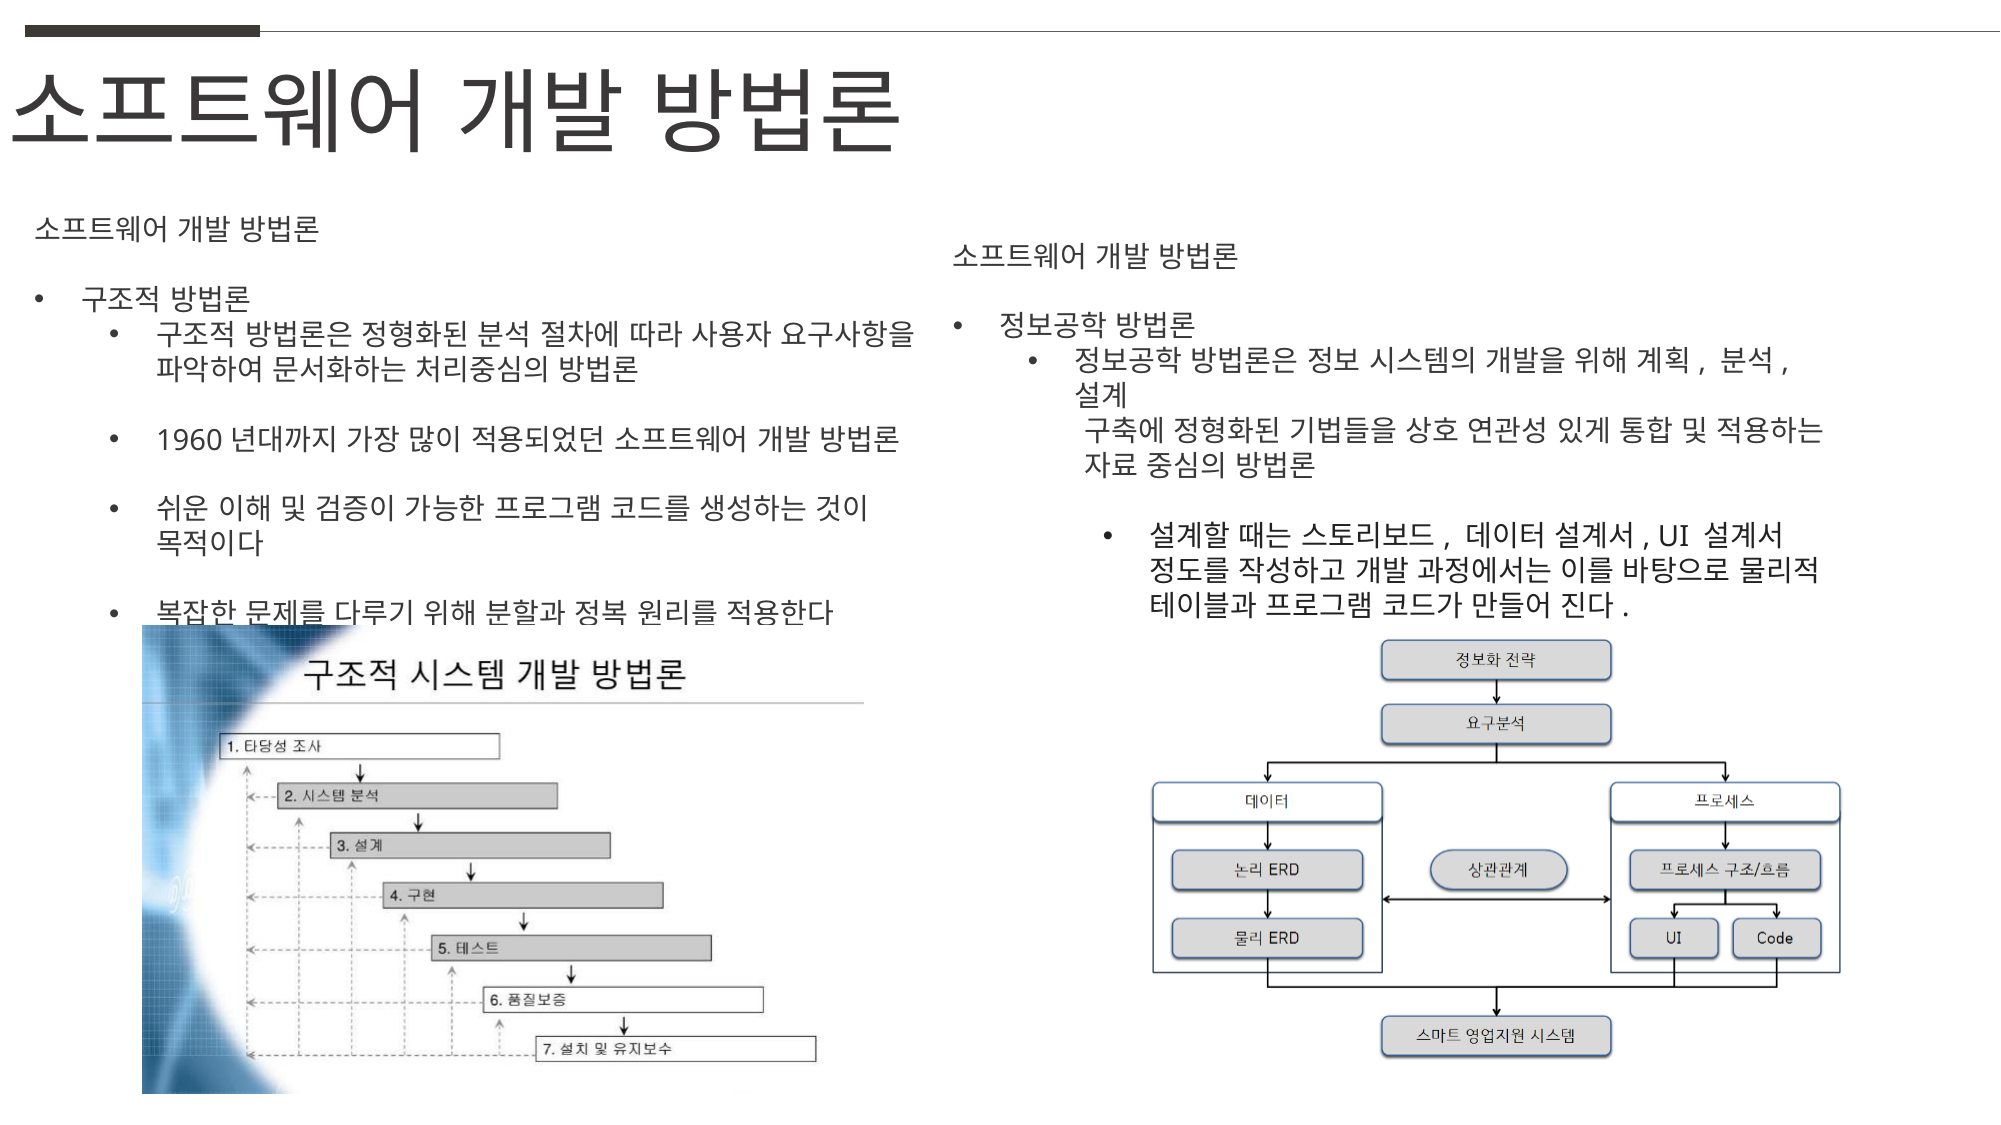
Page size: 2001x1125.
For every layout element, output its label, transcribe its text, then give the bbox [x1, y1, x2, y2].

picture [1149, 638, 1846, 1061]
text_box 소프트웨어 개발 방법론 구조적 방법론 구조적 방법론은 정형화된 분석 절차에 따라 사용자 요구사항을 파악하여 문서화하는 처리중심의 방법론 1960년대까지 가장 많이 적용되었던 소프트웨어 개발 방법론 쉬운 이해 및 검증이 가능한 프로그램 코드를 생성하는 것이 목적이다 복잡한 문제를 다루기 위해 분할과 정복 원리를 적용한다 [0, 203, 952, 673]
text_box 소프트웨어 개발 방법론 정보공학 방법론 정보공학 방법론은 정보 시스템의 개발을 위해 계획, 분석, 설계 구축에 정형화된 기법들을 상호 연관성 있게 통합 및 적용하는 자료 중심의 방법론 설계할 때는 스토리보드, 데이터 설계서, UI 설계서 정도를 작성하고 개발 과정에서는 이를 바탕으로 물리적 테이블과 프로그램 코드가 만들어 진다. [863, 230, 1870, 630]
text_box 소프트웨어 개발 방법론 [0, 46, 920, 172]
picture [142, 625, 864, 1094]
